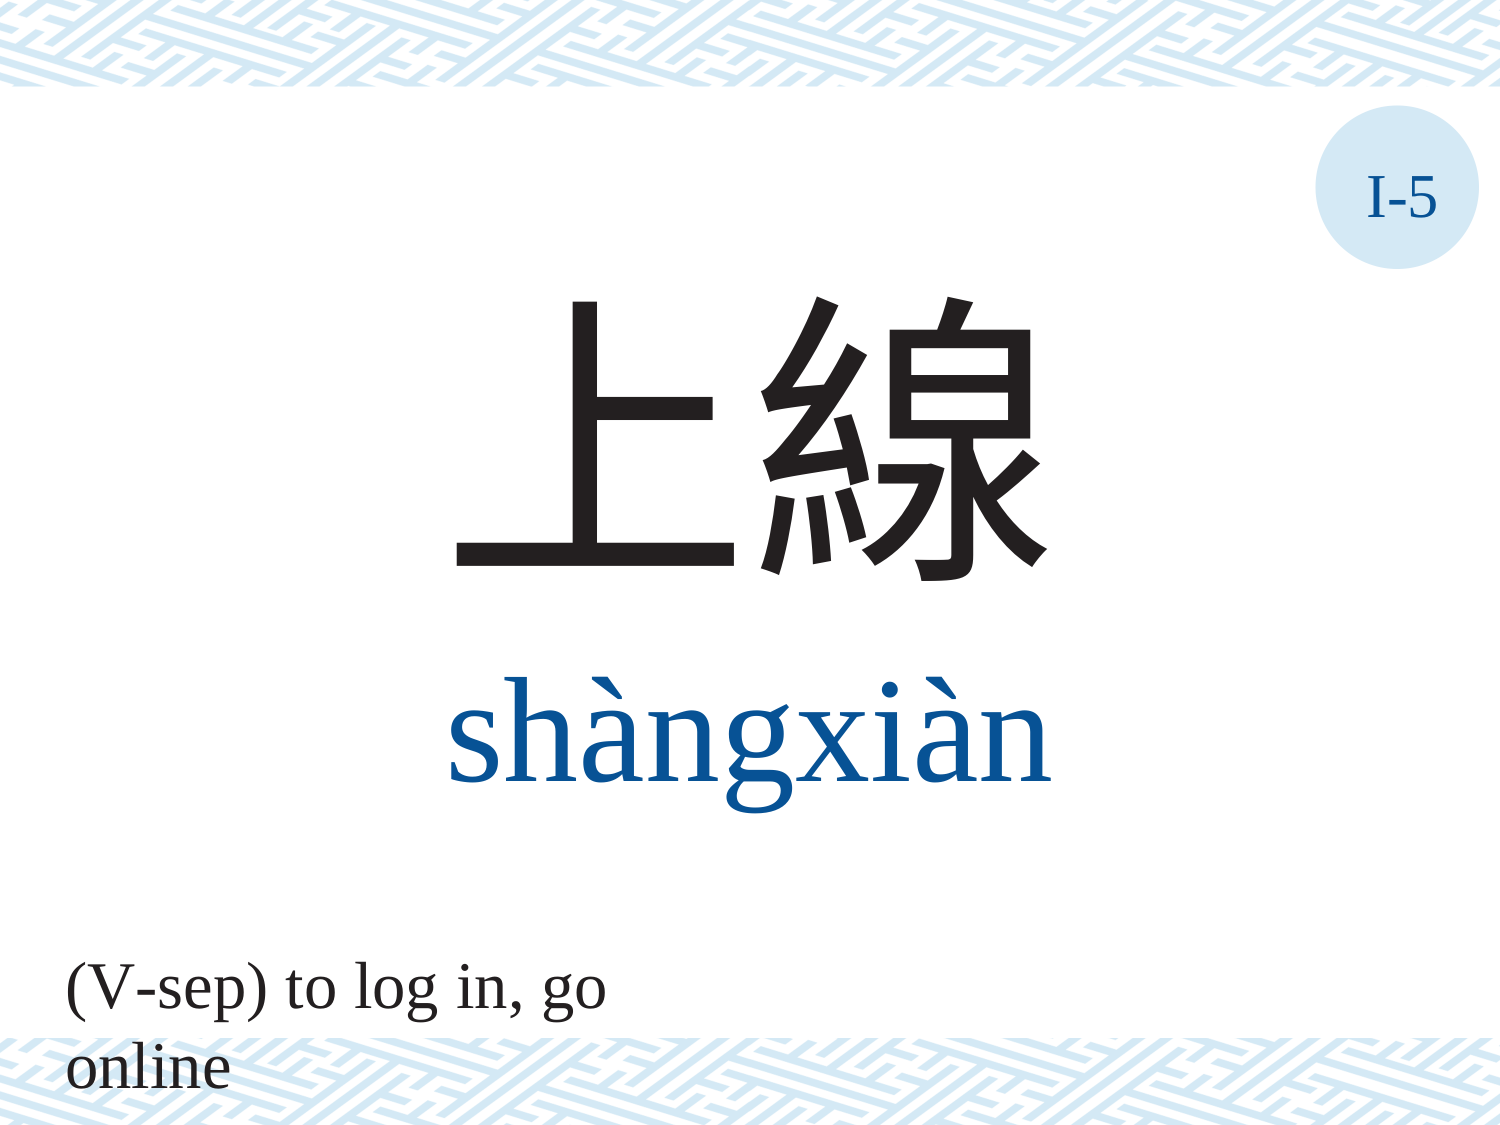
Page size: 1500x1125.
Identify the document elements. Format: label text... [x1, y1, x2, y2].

picture [0, 0, 1500, 1125]
text_box (V-sep) to log in, go online [62, 942, 787, 1103]
text_box I-5 上線 shàngxiàn [439, 154, 1441, 812]
